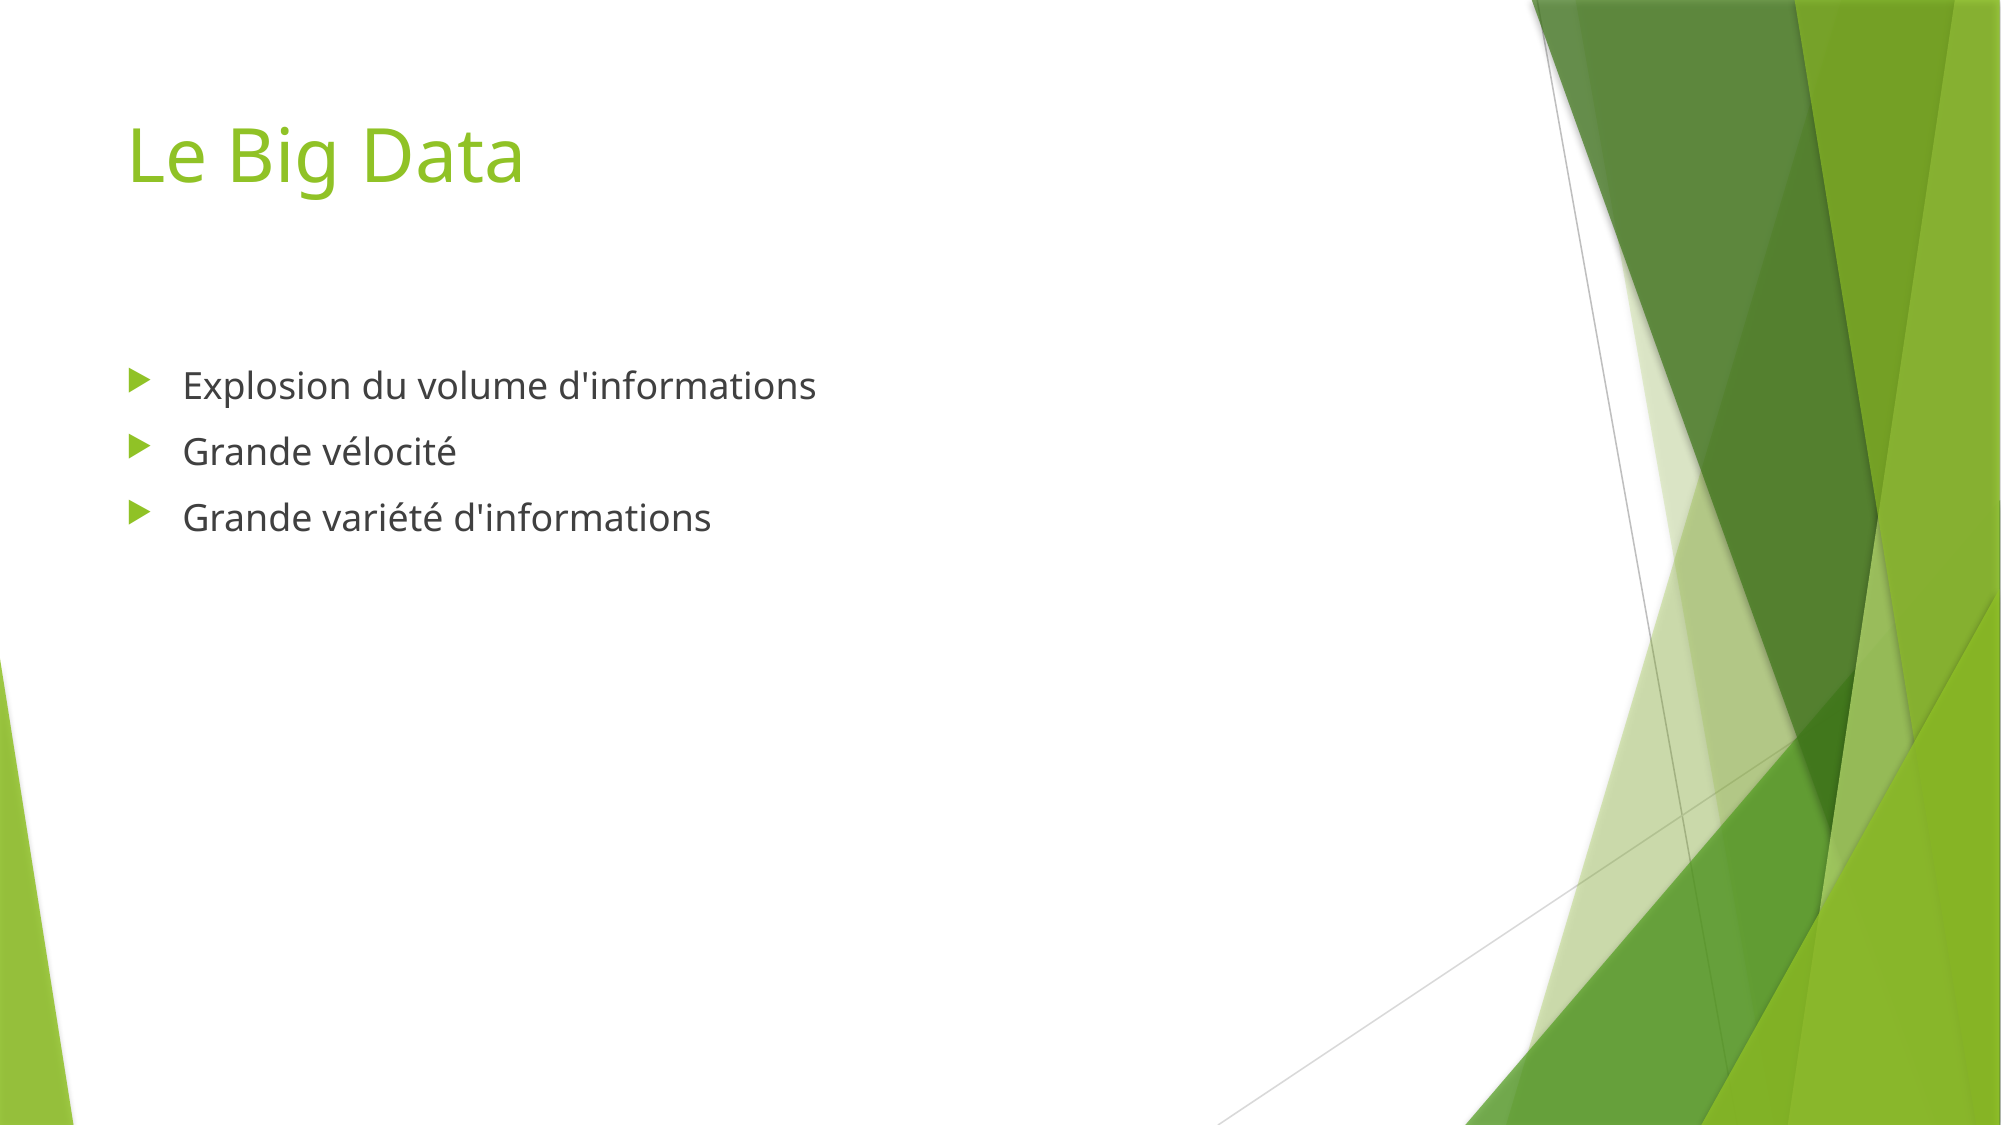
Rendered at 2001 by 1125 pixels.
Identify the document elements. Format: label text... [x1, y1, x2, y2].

list Explosion du volume d'informations Grande vélocité Grande variété d'informations [111, 354, 1522, 992]
title Le Big Data [111, 99, 1522, 317]
